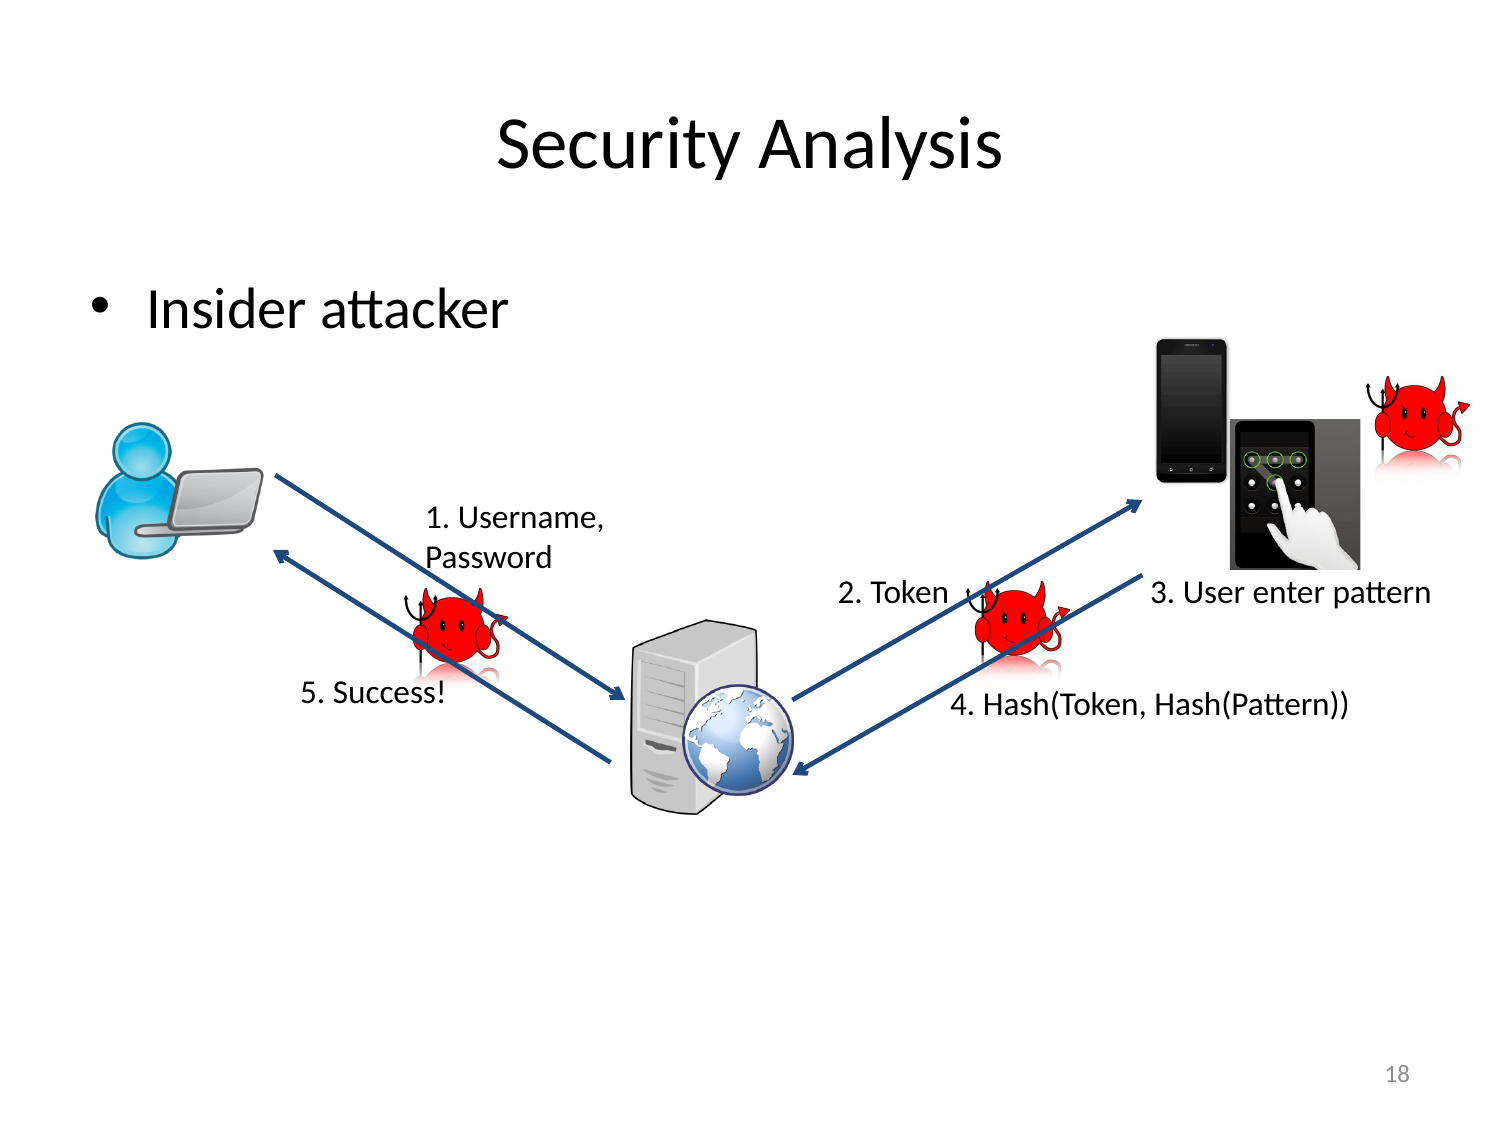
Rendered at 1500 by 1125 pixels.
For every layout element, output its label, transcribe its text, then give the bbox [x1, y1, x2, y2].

slide_number 18 [1074, 1042, 1425, 1103]
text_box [792, 574, 1413, 776]
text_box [792, 499, 1130, 574]
picture [74, 409, 280, 576]
picture [1337, 362, 1488, 419]
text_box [272, 549, 611, 763]
picture [630, 619, 794, 815]
text_box Insider attacker [74, 262, 1425, 363]
title Security Analysis [75, 45, 1425, 233]
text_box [274, 474, 786, 701]
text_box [1135, 419, 1500, 619]
picture [1147, 337, 1232, 419]
